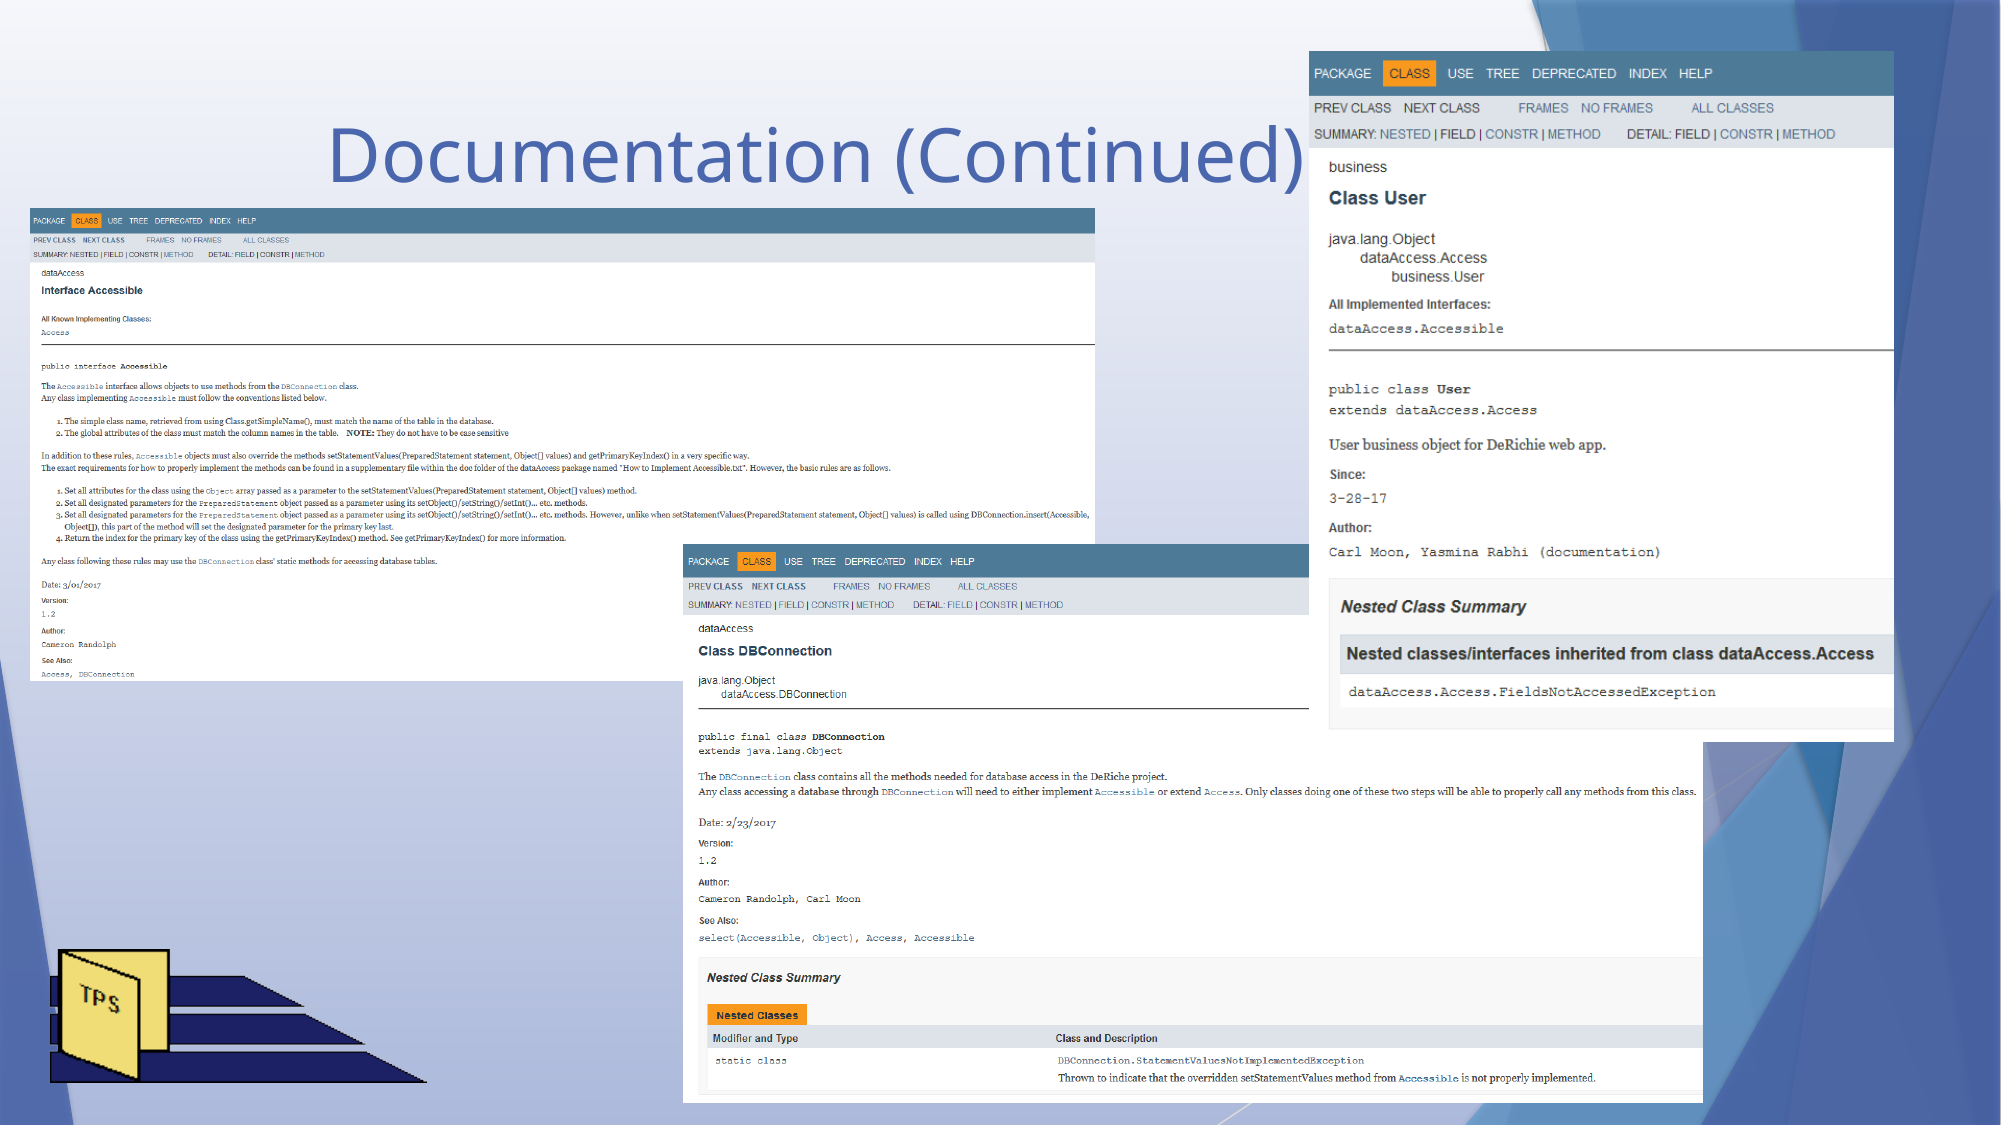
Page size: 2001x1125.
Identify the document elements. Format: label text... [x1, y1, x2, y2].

picture [49, 949, 428, 1084]
title Documentation (Continued) [111, 99, 1304, 317]
picture [682, 51, 1895, 1103]
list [30, 207, 1096, 682]
